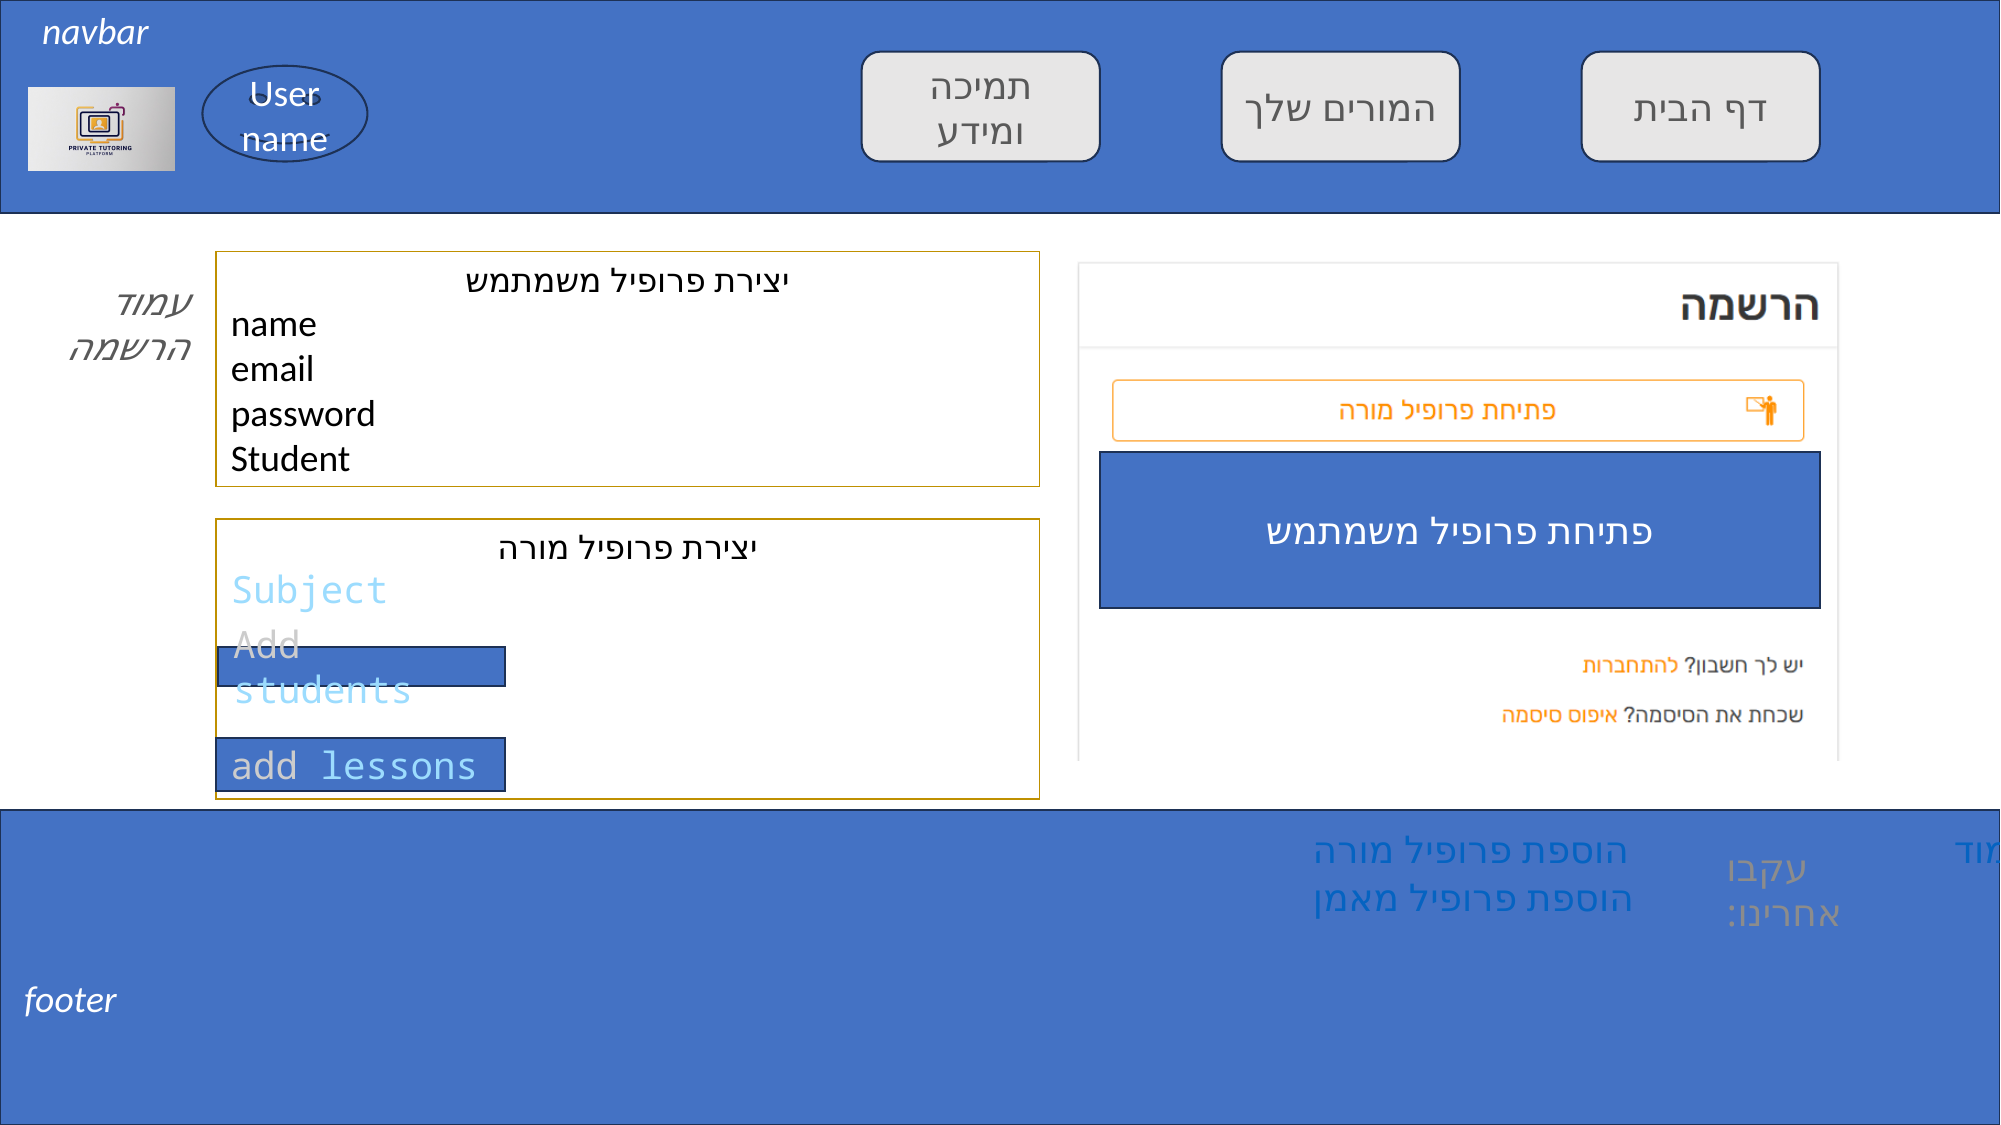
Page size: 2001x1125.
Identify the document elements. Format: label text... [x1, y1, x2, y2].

text_box הוספת פרופיל מורה הוספת פרופיל מאמן רשימת מקצועות לימוד אזורי לימוד תמיכה ומידע מוסדות לימוד צור קשר עם צוות האתר הצהרת נגישות [16, 818, 1969, 1125]
text_box תמיכה ומידע [860, 50, 1101, 163]
text_box יצירת פרופיל משמתמש name email password Student [215, 251, 1040, 487]
text_box המורים שלך [1220, 50, 1461, 163]
text_box יצירת פרופיל מורה Subject [215, 519, 1040, 799]
text_box עקבו אחרינו: [1711, 836, 1929, 941]
text_box footer [0, 967, 132, 1028]
text_box עמוד הרשמה [28, 270, 203, 376]
text_box דף הבית [1580, 50, 1821, 163]
picture [1075, 258, 1844, 761]
text_box [0, 0, 2000, 214]
text_box User name [201, 64, 369, 163]
text_box [0, 809, 2000, 1125]
text_box add lessons [215, 737, 506, 792]
text_box navbar [16, 0, 164, 60]
text_box Add students [217, 646, 506, 687]
picture [28, 87, 175, 171]
